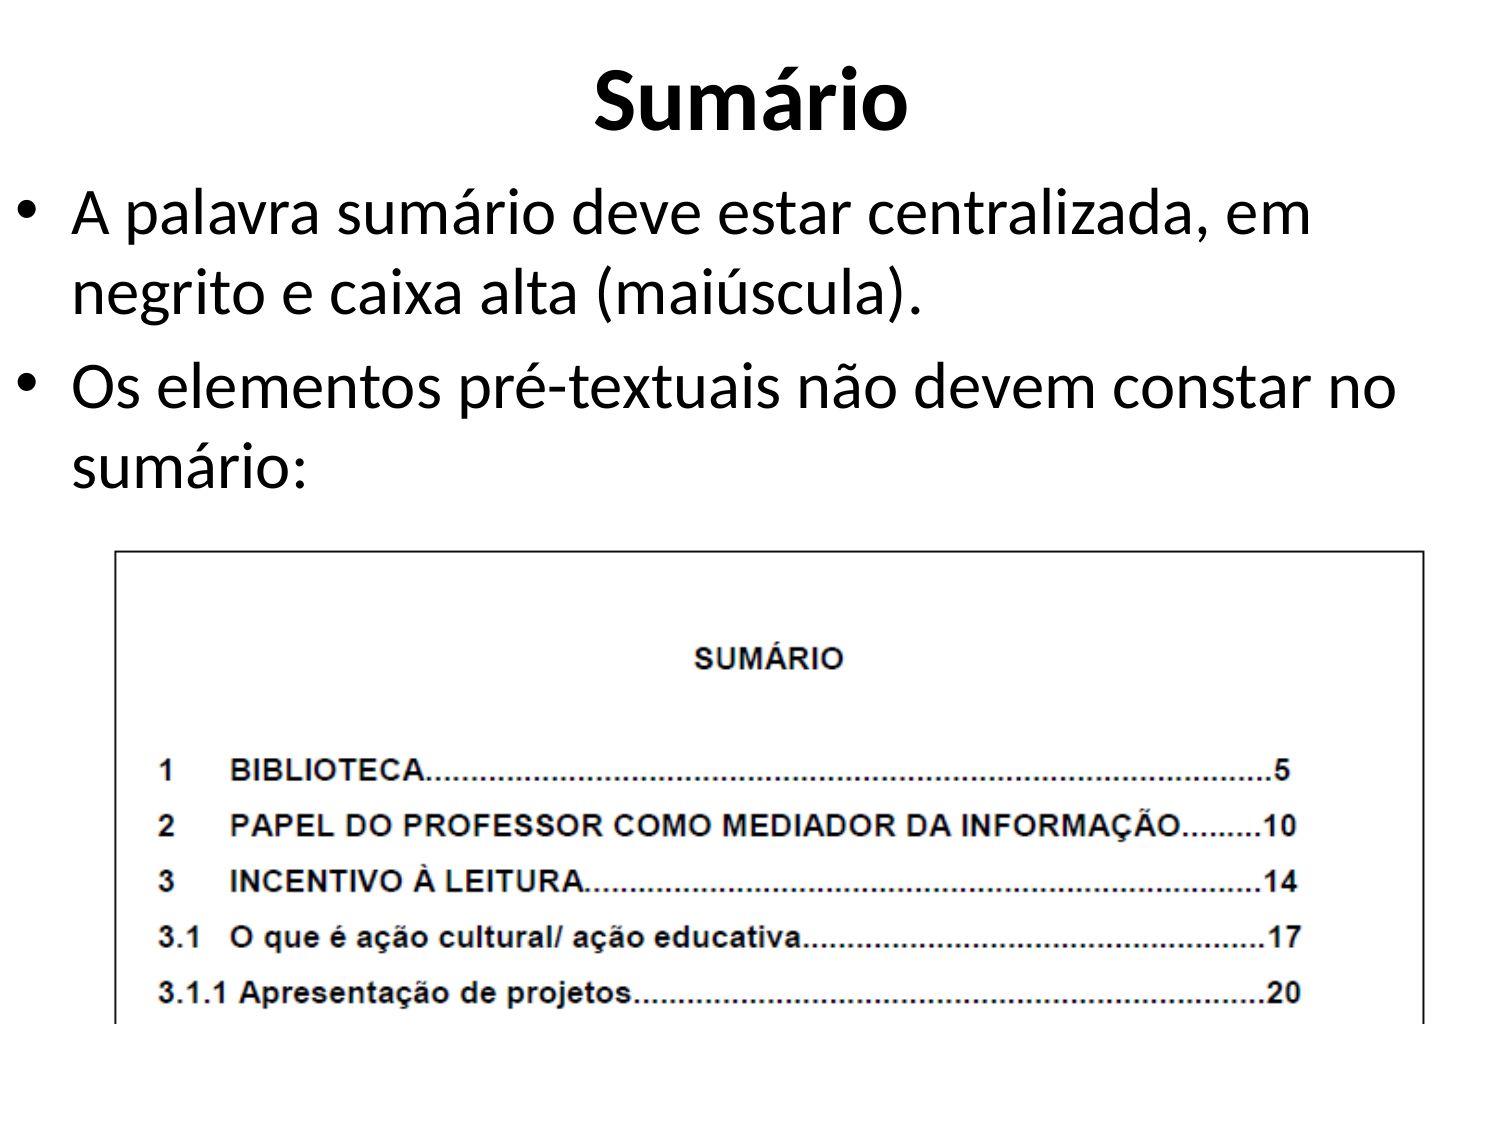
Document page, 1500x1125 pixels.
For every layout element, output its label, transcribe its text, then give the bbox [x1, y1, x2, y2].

title Sumário [76, 0, 1427, 160]
picture [100, 526, 1447, 1024]
list A palavra sumário deve estar centralizada, em negrito e caixa alta (maiúscula). Os elementos pré-textuais não devem constar no sumário: [0, 160, 1500, 904]
